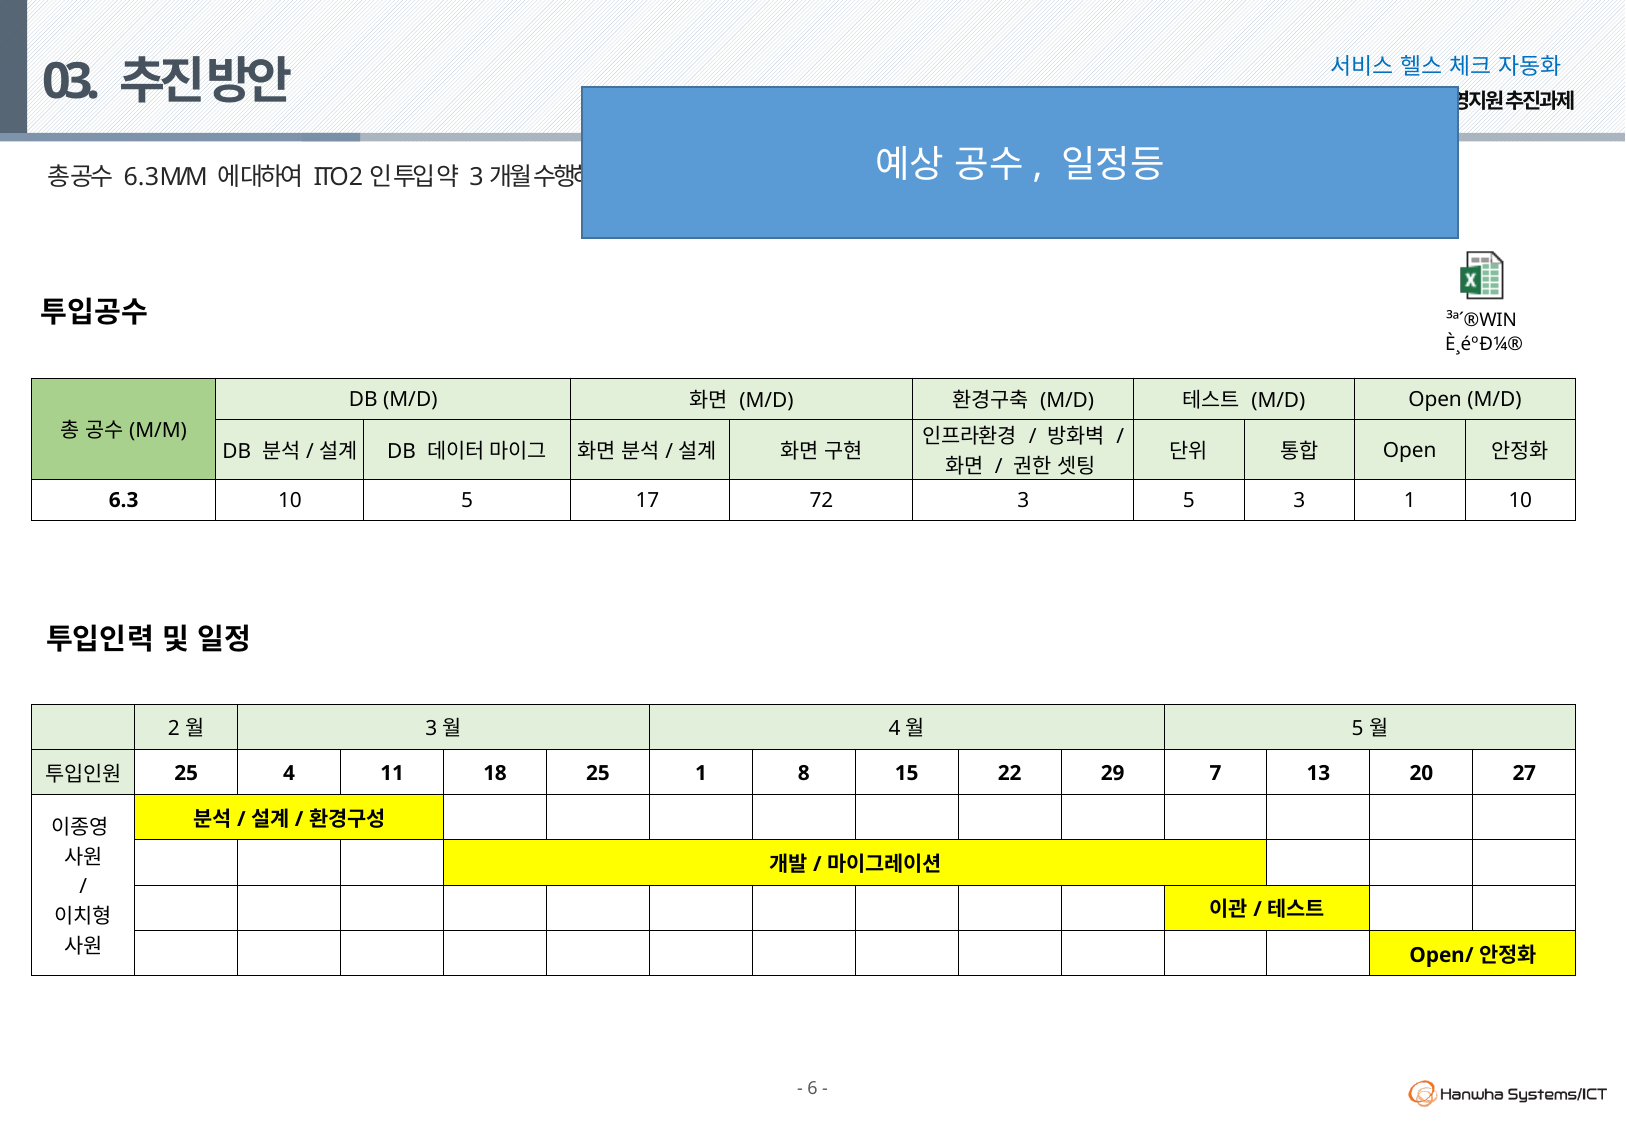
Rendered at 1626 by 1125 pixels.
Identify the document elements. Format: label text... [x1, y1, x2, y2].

table_header Open (M/D) [1355, 379, 1575, 419]
table_cell [1473, 886, 1575, 930]
table_cell [1370, 886, 1472, 930]
table_cell [1062, 795, 1164, 839]
table_cell 29 [1062, 750, 1164, 794]
table_cell [444, 886, 546, 930]
table_cell [959, 931, 1061, 975]
table_cell 개발/마이그레이션 [444, 840, 1266, 885]
table_cell 1 [650, 750, 752, 794]
table_cell [959, 795, 1061, 839]
table_cell 25 [135, 750, 237, 794]
table_cell [238, 840, 340, 885]
table_cell 5 [364, 480, 570, 520]
table_cell DB 데이터 마이그 [364, 420, 570, 479]
table_cell 15 [856, 750, 958, 794]
table_cell 20 [1370, 750, 1472, 794]
table_header 화면 (M/D) [571, 379, 912, 419]
table_cell [753, 931, 855, 975]
table_cell [959, 886, 1061, 930]
table_cell 투입인원 [32, 750, 134, 794]
table_cell 22 [959, 750, 1061, 794]
table_cell 5 [1134, 480, 1244, 520]
table_cell 8 [753, 750, 855, 794]
table_cell 11 [341, 750, 443, 794]
table_cell [341, 931, 443, 975]
table_cell [547, 931, 649, 975]
table_cell 25 [547, 750, 649, 794]
table_cell [1267, 931, 1369, 975]
table_cell [135, 840, 237, 885]
table_cell [1267, 840, 1369, 885]
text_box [1408, 250, 1559, 377]
table_cell [856, 795, 958, 839]
table_cell [444, 795, 546, 839]
table_cell [856, 886, 958, 930]
table_header 4월 [650, 705, 1164, 749]
text_box 서비스 헬스 체크 자동화 [1315, 44, 1578, 87]
table_cell [135, 886, 237, 930]
table_cell 화면 구현 [730, 420, 912, 479]
text_box 투입인력 및 일정 [31, 612, 357, 663]
table_cell [444, 931, 546, 975]
table_cell 통합 [1245, 420, 1354, 479]
table_header [32, 705, 134, 749]
table_cell 72 [730, 480, 912, 520]
table_cell 안정화 [1466, 420, 1575, 479]
table_cell 이관/테스트 [1165, 886, 1369, 930]
table_header DB (M/D) [216, 379, 570, 419]
table_cell [650, 886, 752, 930]
table_cell 27 [1473, 750, 1575, 794]
table_cell [1062, 886, 1164, 930]
table_cell [341, 840, 443, 885]
table_cell [1473, 795, 1575, 839]
table_cell 3 [1245, 480, 1354, 520]
table_cell [135, 931, 237, 975]
list 총 공수 6 . 3 M/M 에 대하여 ITO 2인 투입 약 3개월 수행하여 5월 중 오픈 목표 [31, 152, 1576, 251]
table_cell [547, 795, 649, 839]
text_box 예상 공수, 일정등 [581, 86, 1459, 239]
table_cell [753, 886, 855, 930]
table_cell [1370, 795, 1472, 839]
table_cell 화면 분석/설계 [571, 420, 729, 479]
table_cell [238, 886, 340, 930]
table_cell [650, 795, 752, 839]
table_cell 17 [571, 480, 729, 520]
table_header 환경구축 (M/D) [913, 379, 1133, 419]
table_cell 10 [1466, 480, 1575, 520]
table_cell [1165, 795, 1266, 839]
table_header 총 공수(M/M) [32, 379, 215, 479]
table_cell 6.3 [32, 480, 215, 520]
table_cell [1370, 840, 1472, 885]
table_cell 단위 [1134, 420, 1244, 479]
table_cell [1267, 795, 1369, 839]
text_box 투입공수 [26, 286, 335, 336]
table_cell 이종영 사원 / 이치형 사원 [32, 795, 134, 975]
table_cell 분석/설계/환경구성 [135, 795, 443, 839]
table_cell Open/안정화 [1370, 931, 1575, 975]
table_cell [1062, 931, 1164, 975]
table_header 테스트 (M/D) [1134, 379, 1354, 419]
table_cell 7 [1165, 750, 1266, 794]
table_cell 4 [238, 750, 340, 794]
table_cell 3 [913, 480, 1133, 520]
picture [1408, 1080, 1607, 1107]
table_cell 13 [1267, 750, 1369, 794]
title 03. 추진 방안 [27, 26, 1194, 139]
table_cell [1165, 931, 1266, 975]
table_cell 18 [444, 750, 546, 794]
table_cell [753, 795, 855, 839]
table_cell [547, 886, 649, 930]
table_cell [1473, 840, 1575, 885]
table_cell 10 [216, 480, 363, 520]
table_cell 인프라환경 / 방화벽 / 화면 / 권한 셋팅 [913, 420, 1133, 479]
table_cell DB 분석/설계 [216, 420, 363, 479]
table_header 5월 [1165, 705, 1575, 749]
table_cell [341, 886, 443, 930]
table_header 3월 [238, 705, 649, 749]
table_cell Open [1355, 420, 1465, 479]
table_header 2월 [135, 705, 237, 749]
table_cell [238, 931, 340, 975]
table_cell [650, 931, 752, 975]
table_cell 1 [1355, 480, 1465, 520]
table_cell [856, 931, 958, 975]
